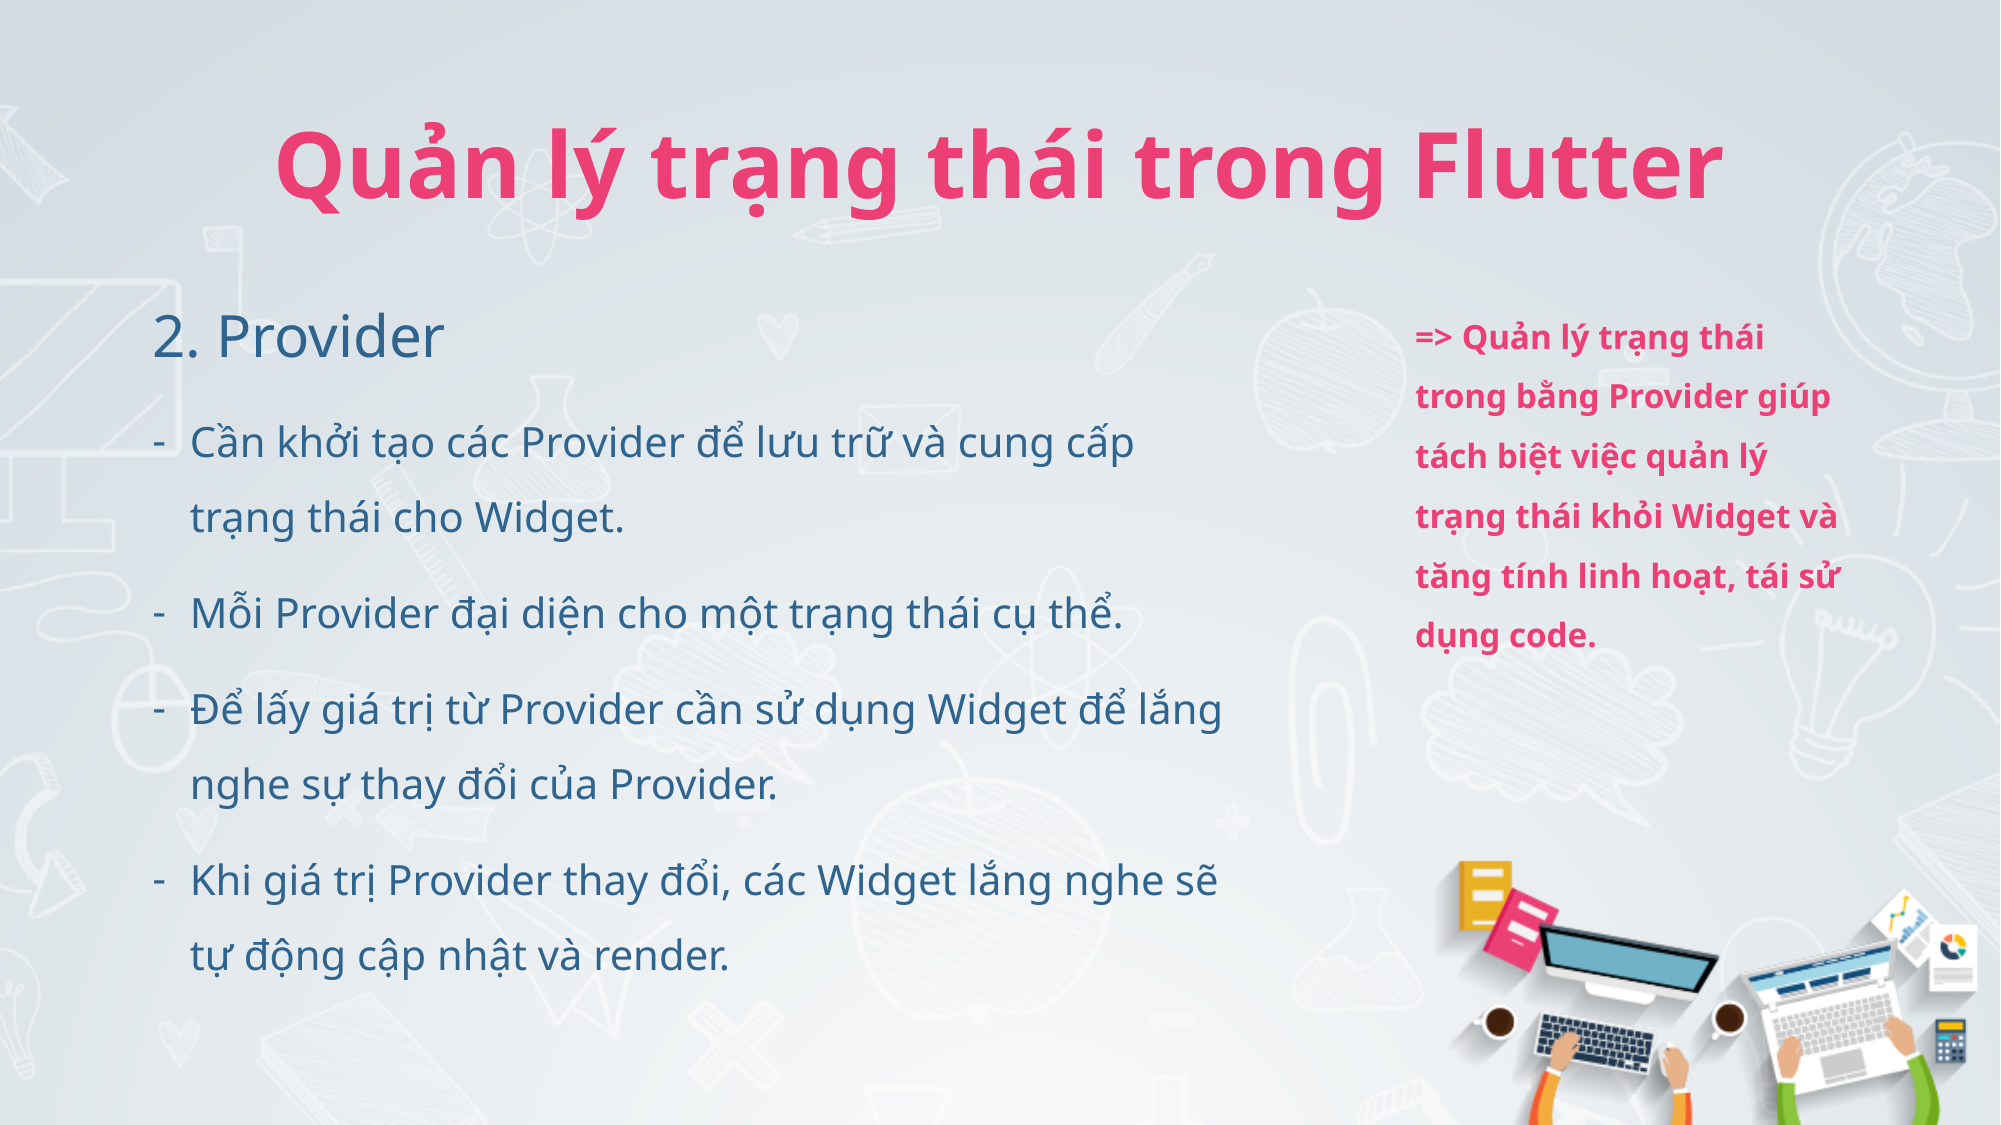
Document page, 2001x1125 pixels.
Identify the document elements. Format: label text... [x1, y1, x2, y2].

list => Quản lý trạng thái trong bằng Provider giúp tách biệt việc quản lý trạng thái khỏi Widget và tăng tính linh hoạt, tái sử dụng code. [1325, 288, 1863, 813]
list 2. Provider Cần khởi tạo các Provider để lưu trữ và cung cấp trạng thái cho Widget. Mỗi Provider đại diện cho một trạng thái cụ thể. Để lấy giá trị từ Provider cần sử dụng Widget để lắng nghe sự thay đổi của Provider. Khi giá trị Provider thay đổi, các Widget lắng nghe sẽ tự động cập nhật và render. [137, 299, 1246, 1014]
picture [0, 0, 2001, 1125]
title Quản lý trạng thái trong Flutter [137, 59, 1863, 278]
